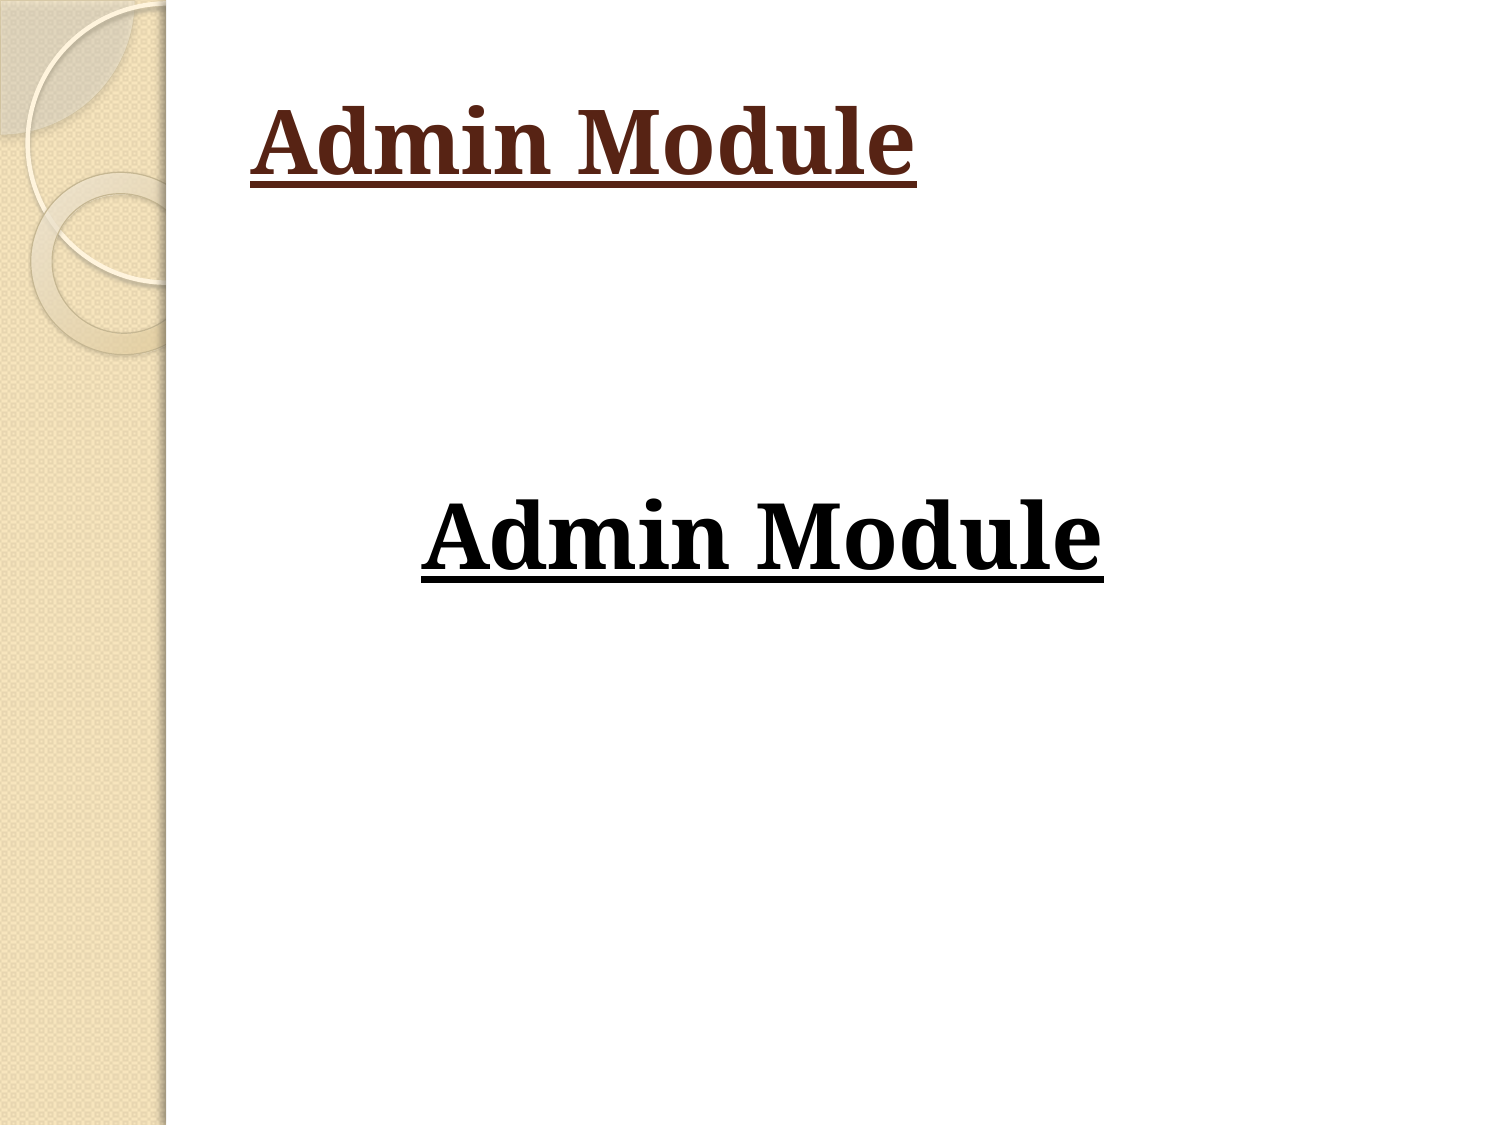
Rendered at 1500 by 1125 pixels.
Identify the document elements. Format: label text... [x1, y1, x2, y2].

list Admin Module [49, 224, 1463, 993]
title Admin Module [235, 45, 1466, 233]
